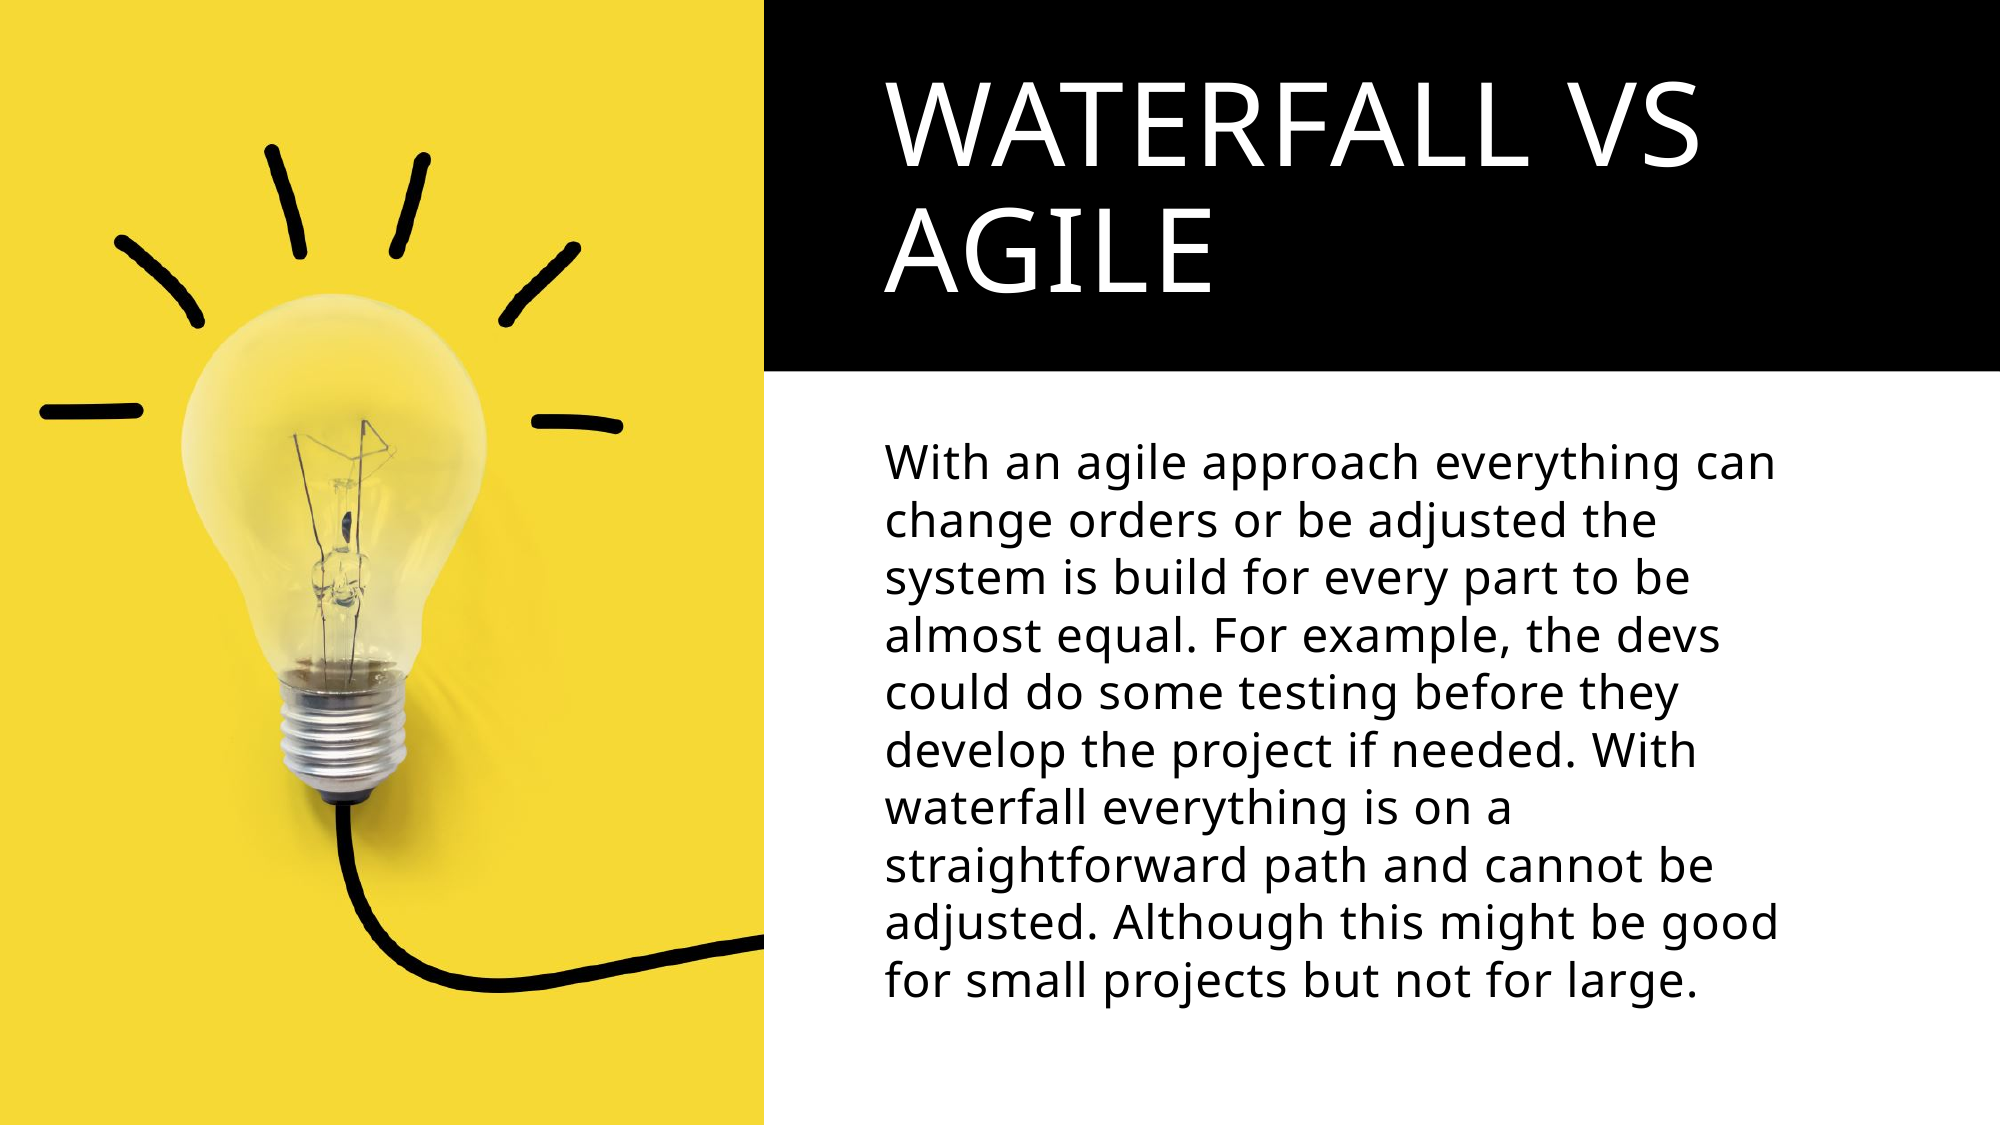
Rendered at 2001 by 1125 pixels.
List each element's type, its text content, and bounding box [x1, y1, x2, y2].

text_box [764, 0, 2000, 372]
picture [0, 0, 764, 1125]
list With an agile approach everything can change orders or be adjusted the system is build for every part to be almost equal. For example, the devs could do some testing before they develop the project if needed. With waterfall everything is on a straightforward path and cannot be adjusted. Although this might be good for small projects but not for large. [869, 424, 1842, 1015]
text_box [764, 372, 2000, 1125]
title Waterfall vs agile [869, 52, 1842, 332]
